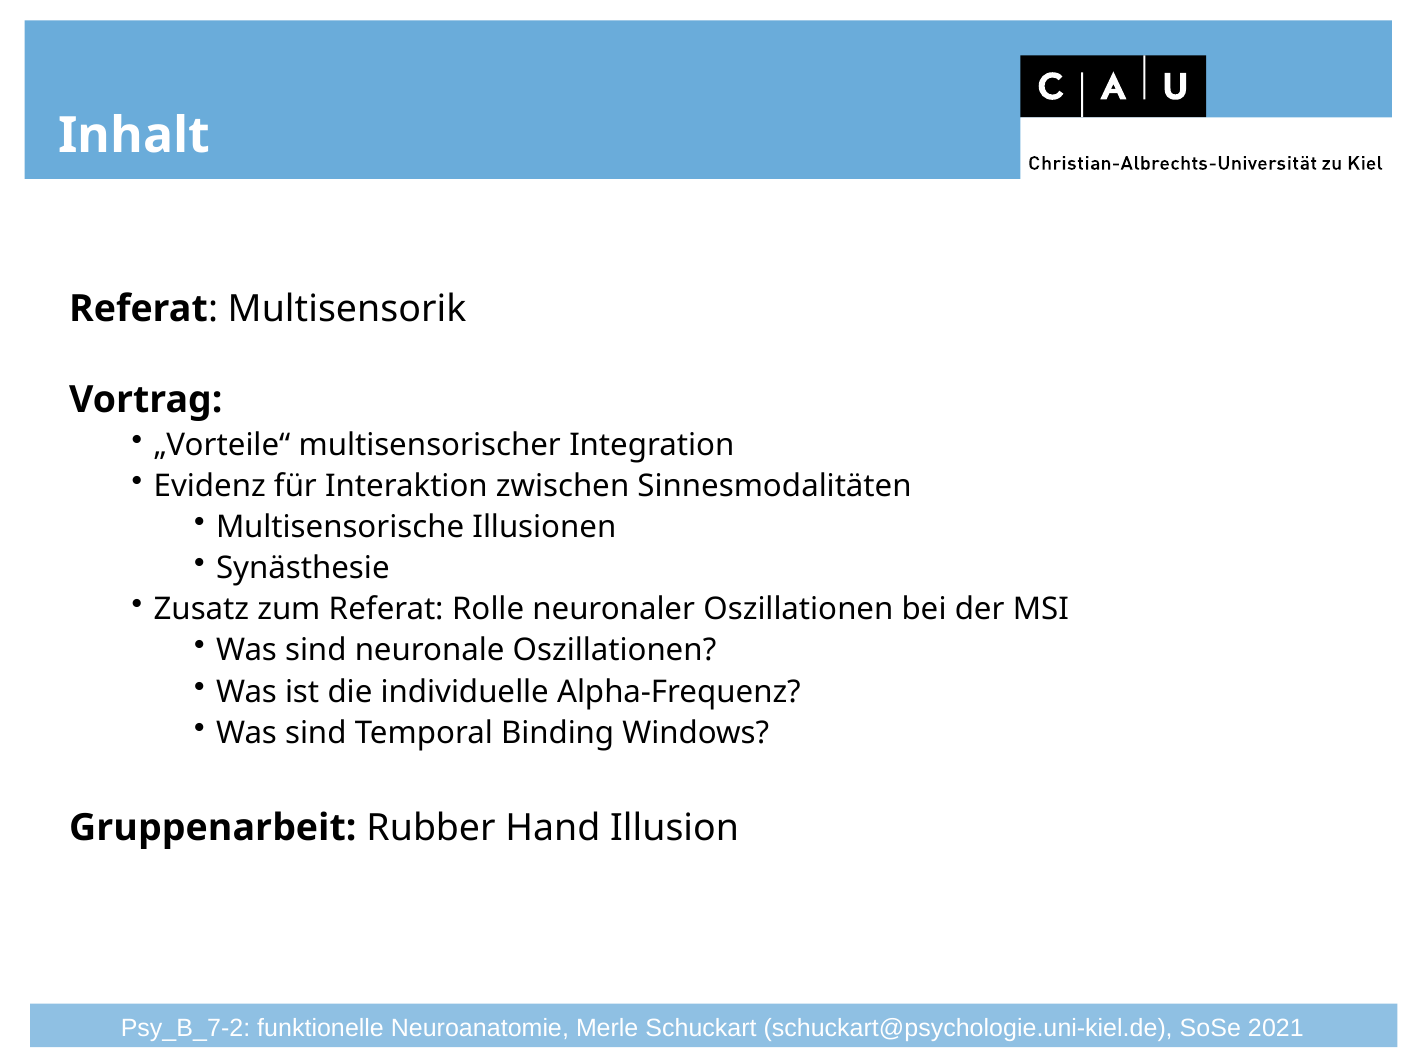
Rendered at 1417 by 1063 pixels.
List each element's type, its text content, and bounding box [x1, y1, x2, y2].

title Inhalt [58, 19, 981, 163]
list Referat: Multisensorik Vortrag: „Vorteile“ multisensorischer Integration Evidenz für Interaktion zwischen Sinnesmodalitäten Multisensorische Illusionen Synästhesie Zusatz zum Referat: Rolle neuronaler Oszillationen bei der MSI Was sind neuronale Oszillationen? Was ist die individuelle Alpha-Frequenz? Was sind Temporal Binding Windows? Gruppenarbeit: Rubber Hand Illusion [68, 279, 1255, 1063]
text_box Psy_B_7-2: funktionelle Neuroanatomie, Merle Schuckart (schuckart@psychologie.uni-kiel.de), SoSe 2021 [106, 1003, 1322, 1049]
slide_number [1358, 994, 1398, 1057]
